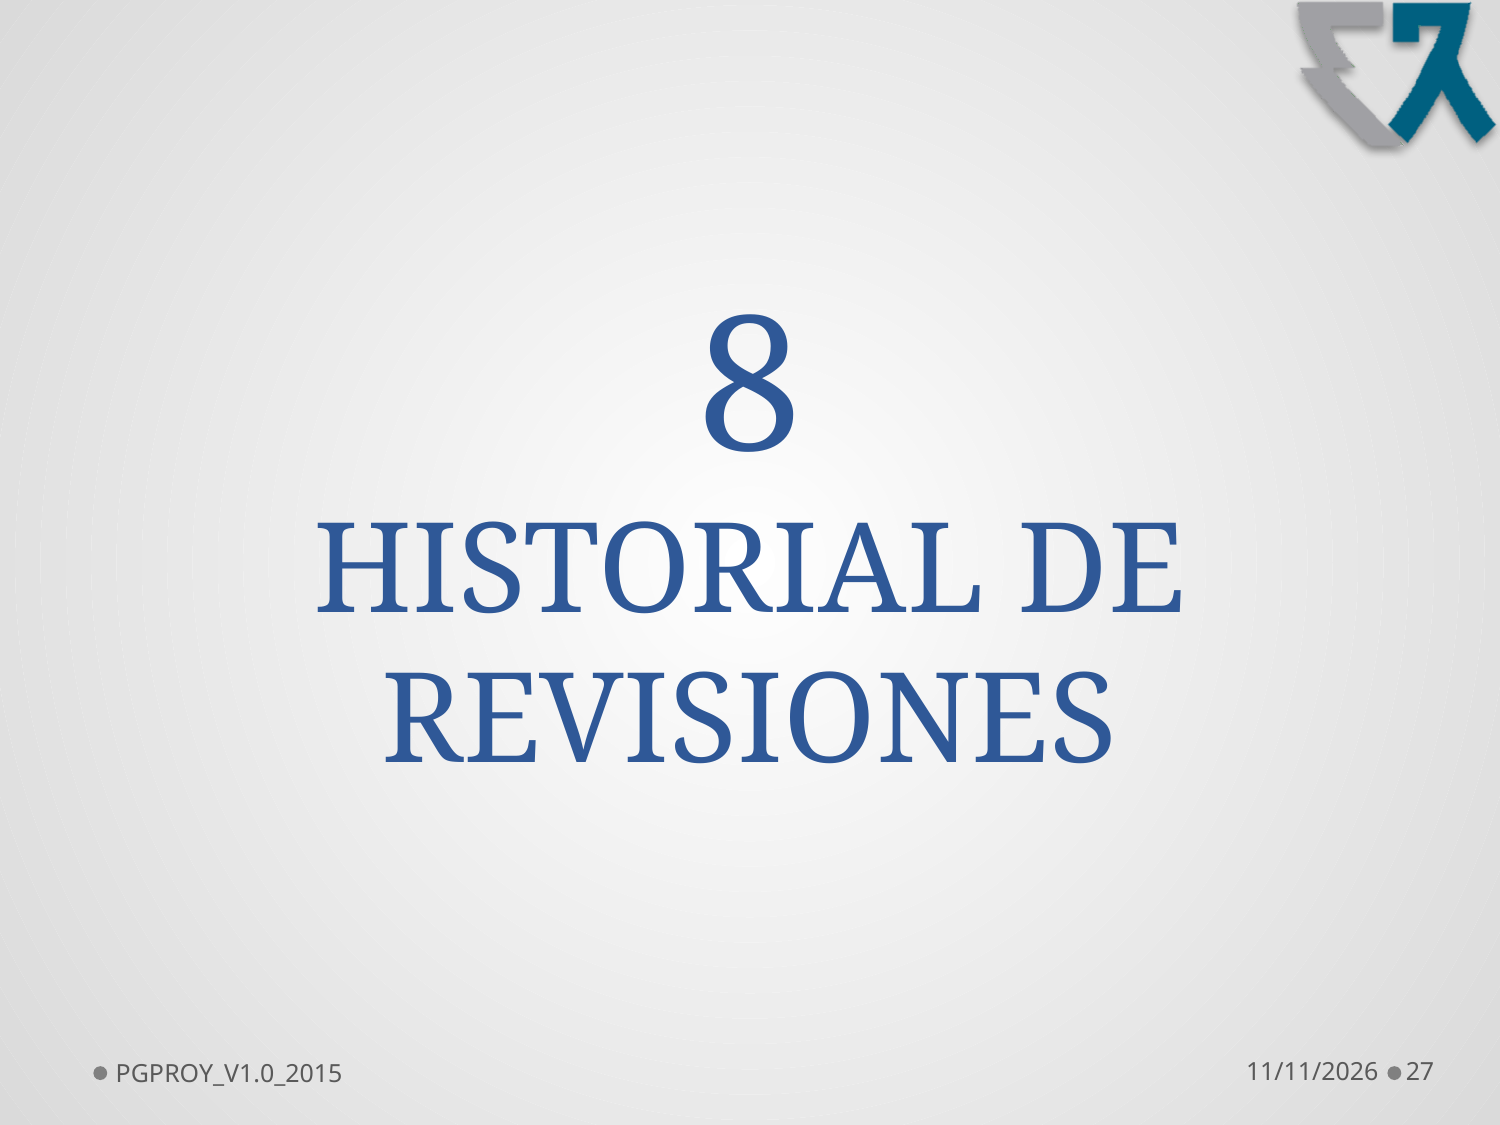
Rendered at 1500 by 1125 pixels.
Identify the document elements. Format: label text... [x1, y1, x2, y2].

picture [1292, 0, 1500, 150]
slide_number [1043, 1042, 1386, 1103]
subtitle 8 HISTORIAL DE REVISIONES [0, 255, 1500, 823]
footer PGPROY_V1.0_2015 [108, 1042, 703, 1103]
slide_number 27 [1401, 1042, 1494, 1103]
